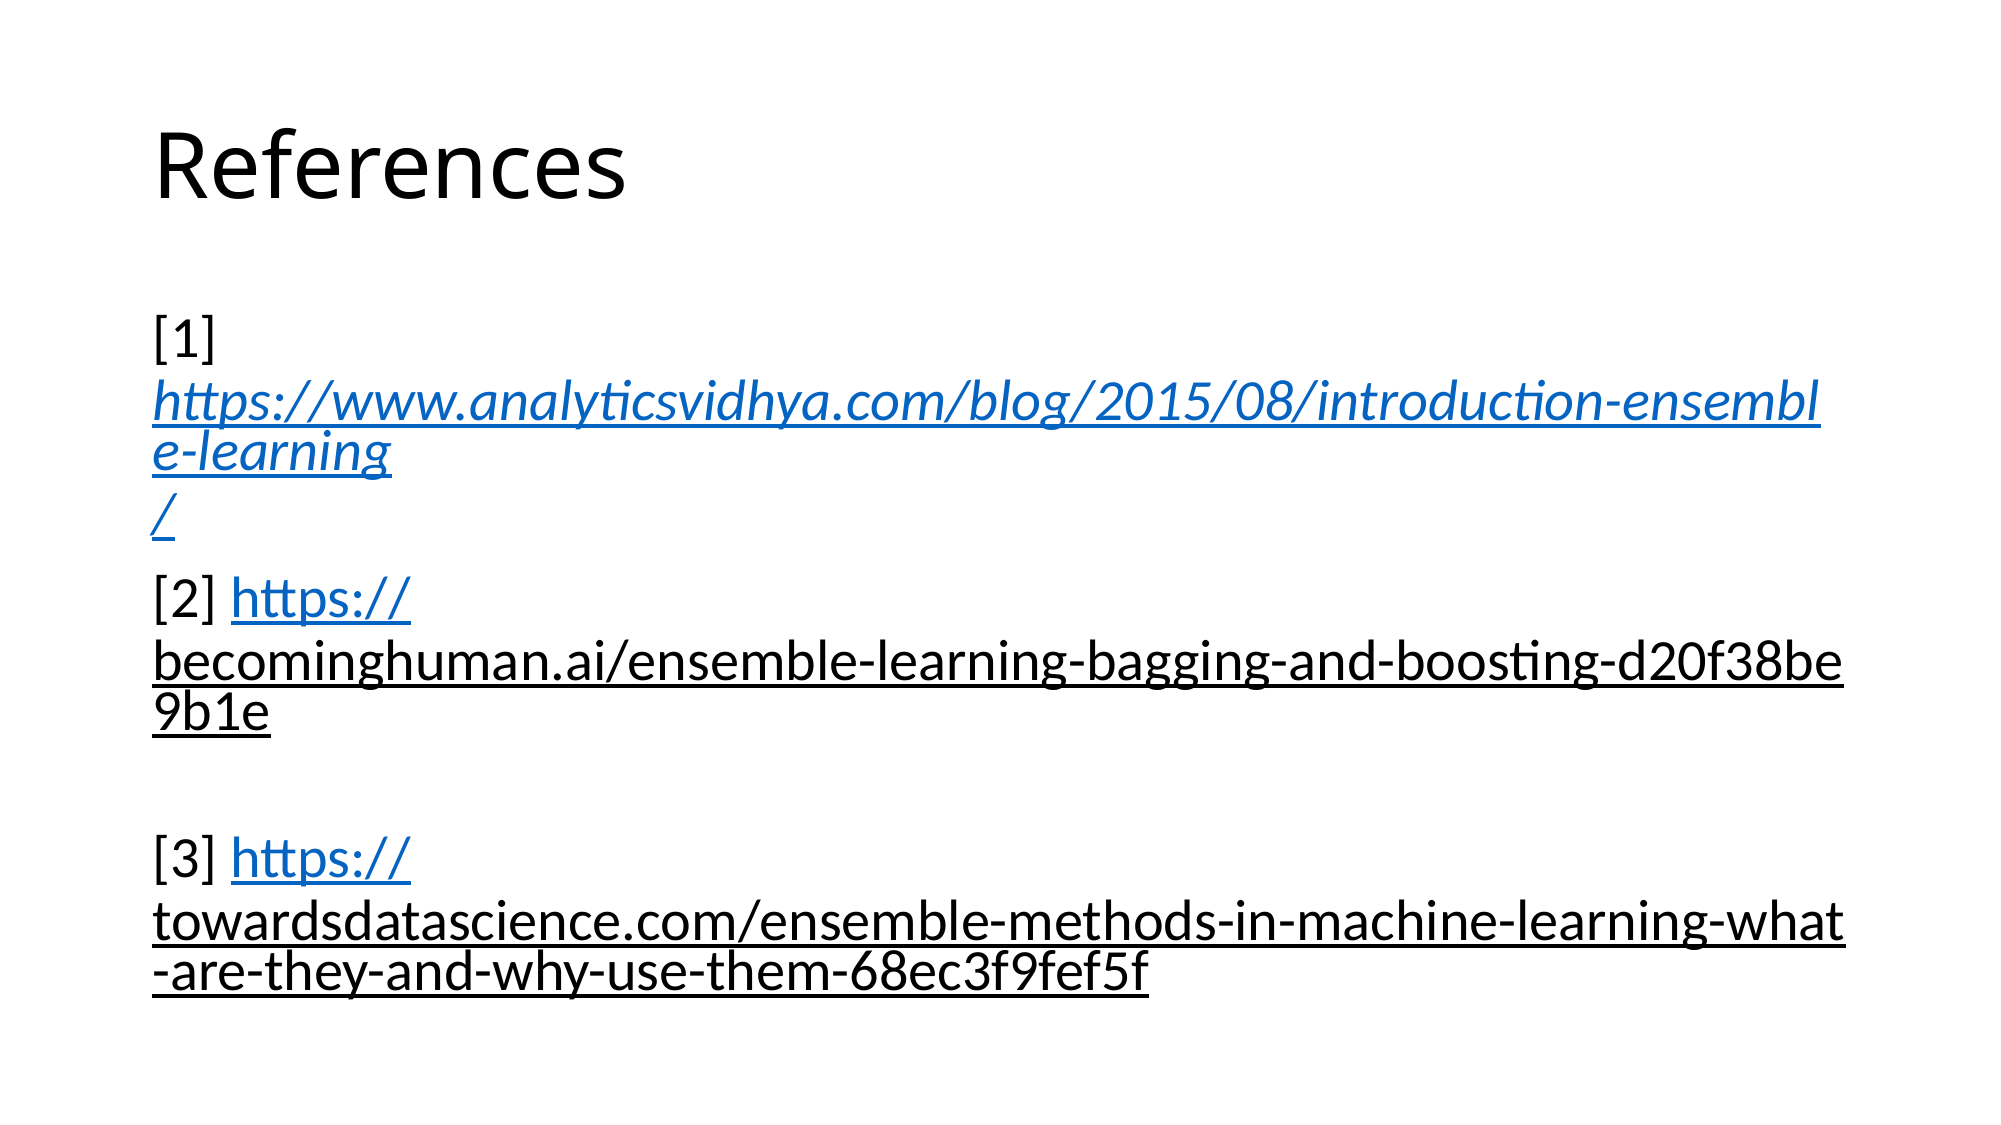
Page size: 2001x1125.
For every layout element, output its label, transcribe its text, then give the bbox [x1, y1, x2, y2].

title References [137, 59, 1863, 278]
list [1] https://www.analyticsvidhya.com/blog/2015/08/introduction-ensemble-learning/ [2] https://becominghuman.ai/ensemble-learning-bagging-and-boosting-d20f38be9b1e [3] https://towardsdatascience.com/ensemble-methods-in-machine-learning-what-are-they-and-why-use-them-68ec3f9fef5f [137, 299, 1863, 1014]
